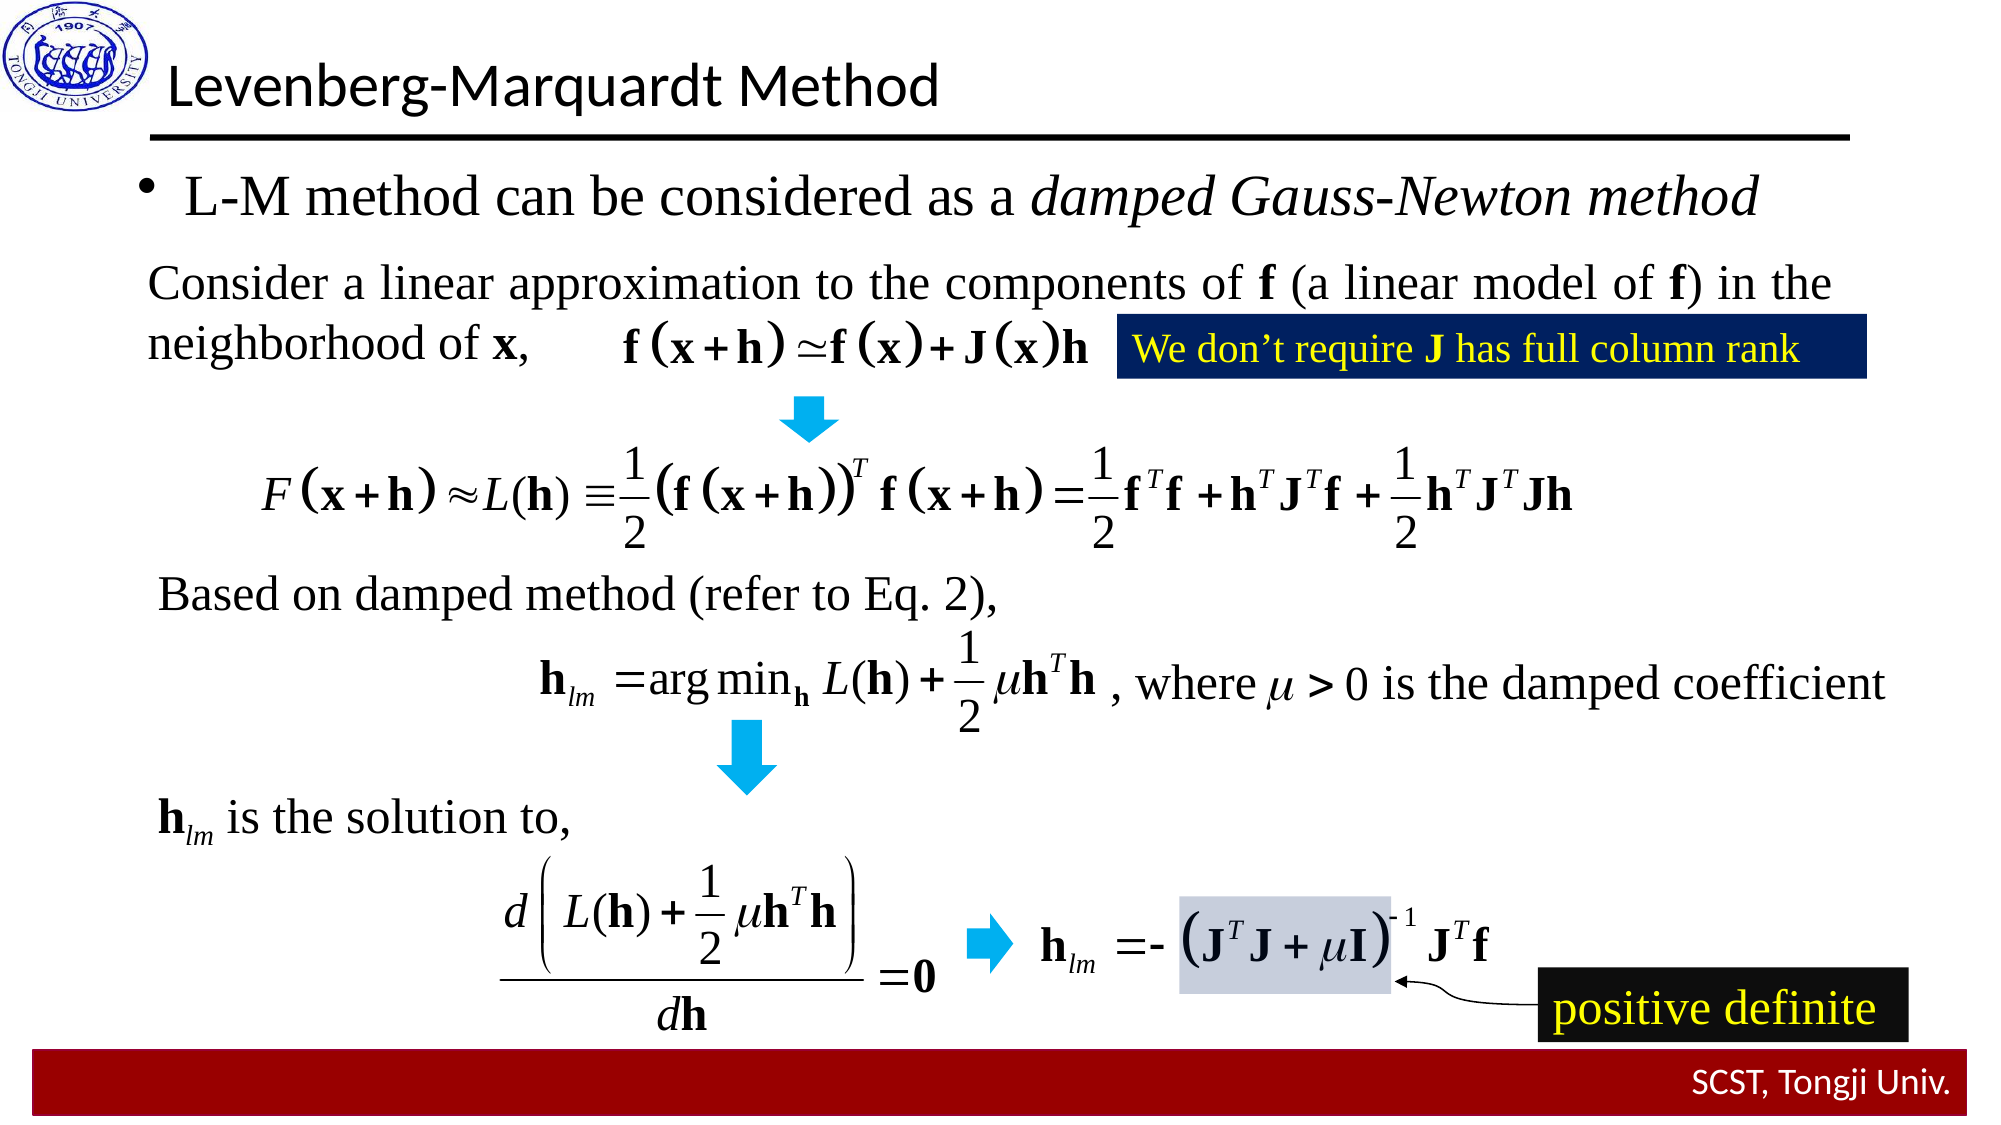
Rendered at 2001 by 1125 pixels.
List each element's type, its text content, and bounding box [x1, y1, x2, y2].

text_box L-M method can be considered as a damped Gauss-Newton method [48, 149, 1911, 241]
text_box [252, 432, 1583, 560]
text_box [617, 310, 1100, 393]
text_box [966, 896, 1177, 995]
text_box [1179, 896, 1909, 1044]
text_box Levenberg-Marquardt Method [152, 12, 1980, 150]
picture [0, 0, 150, 112]
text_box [142, 719, 947, 1042]
text_box [778, 402, 840, 430]
text_box Consider a linear approximation to the components of f (a linear model of f) in the neighborhood of x, [132, 242, 1848, 378]
text_box We don’t require J has full column rank [1117, 313, 1867, 379]
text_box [142, 552, 1911, 744]
